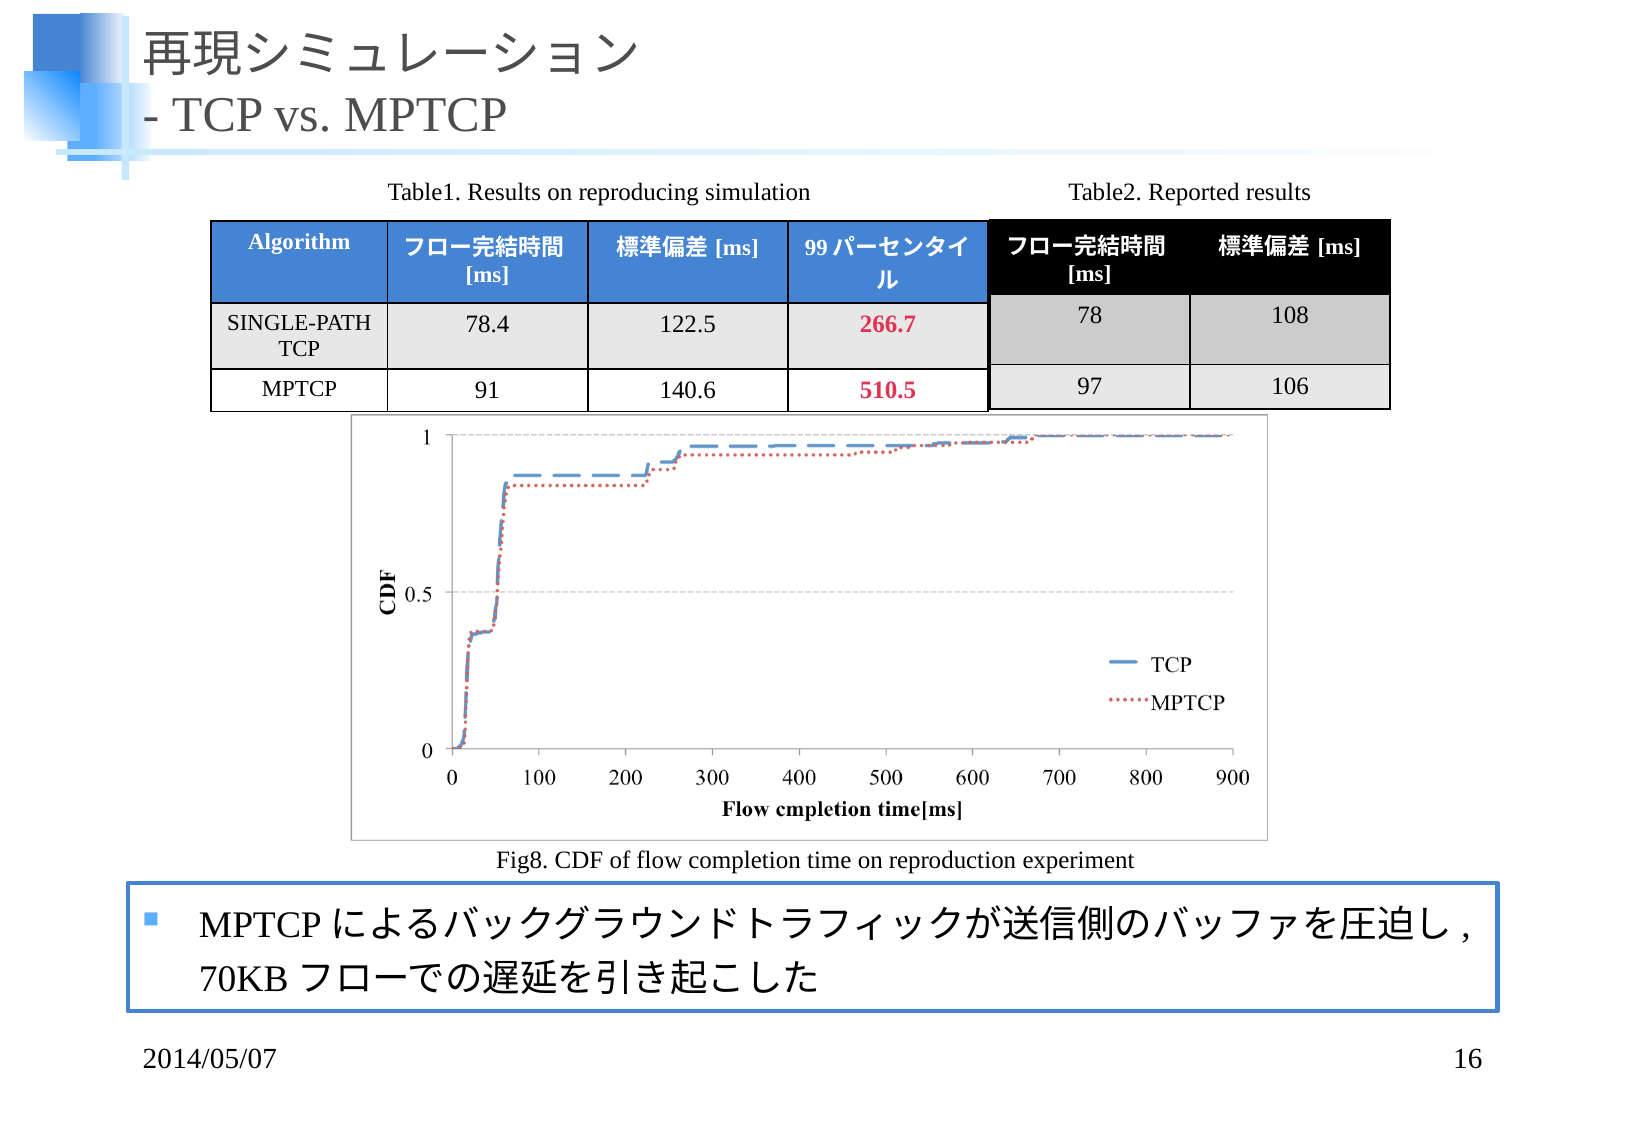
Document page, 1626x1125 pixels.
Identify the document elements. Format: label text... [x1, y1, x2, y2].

table_cell MPTCP [212, 370, 387, 411]
table_cell 140.6 [589, 370, 787, 411]
table_cell 510.5 [789, 370, 987, 411]
text_box Table2. Reported results [1053, 168, 1327, 213]
table_cell 106 [1191, 365, 1389, 408]
table_header 標準偏差[ms] [1191, 221, 1389, 293]
table_cell 91 [388, 370, 587, 411]
list MPTCPによるバックグラウンドトラフィックが送信側のバッファを圧迫し, 70KBフローでの遅延を引き起こした [126, 881, 1500, 1013]
picture [350, 414, 1268, 841]
table_cell 108 [1191, 295, 1389, 364]
table_header 標準偏差[ms] [589, 222, 787, 302]
table_header フロー完結時間[ms] [388, 222, 587, 302]
table_cell 78 [991, 295, 1189, 364]
text_box Fig8. CDF of flow completion time on reproduction experiment [481, 848, 1151, 881]
table_header Algorithm [212, 222, 387, 302]
table_header フロー完結時間[ms] [991, 221, 1189, 293]
text_box Table1. Results on reproducing simulation [372, 168, 827, 213]
table_cell SINGLE-PATH TCP [212, 304, 387, 368]
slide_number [127, 1034, 467, 1083]
slide_number 16 [1159, 1035, 1498, 1083]
table_cell 97 [991, 365, 1189, 408]
table_header 99パーセンタイル [789, 222, 987, 302]
title 再現シミュレーション - TCP vs. MPTCP [127, 54, 1522, 149]
table_cell 78.4 [388, 304, 587, 368]
table_cell 122.5 [589, 304, 787, 368]
table_cell 266.7 [789, 304, 987, 368]
